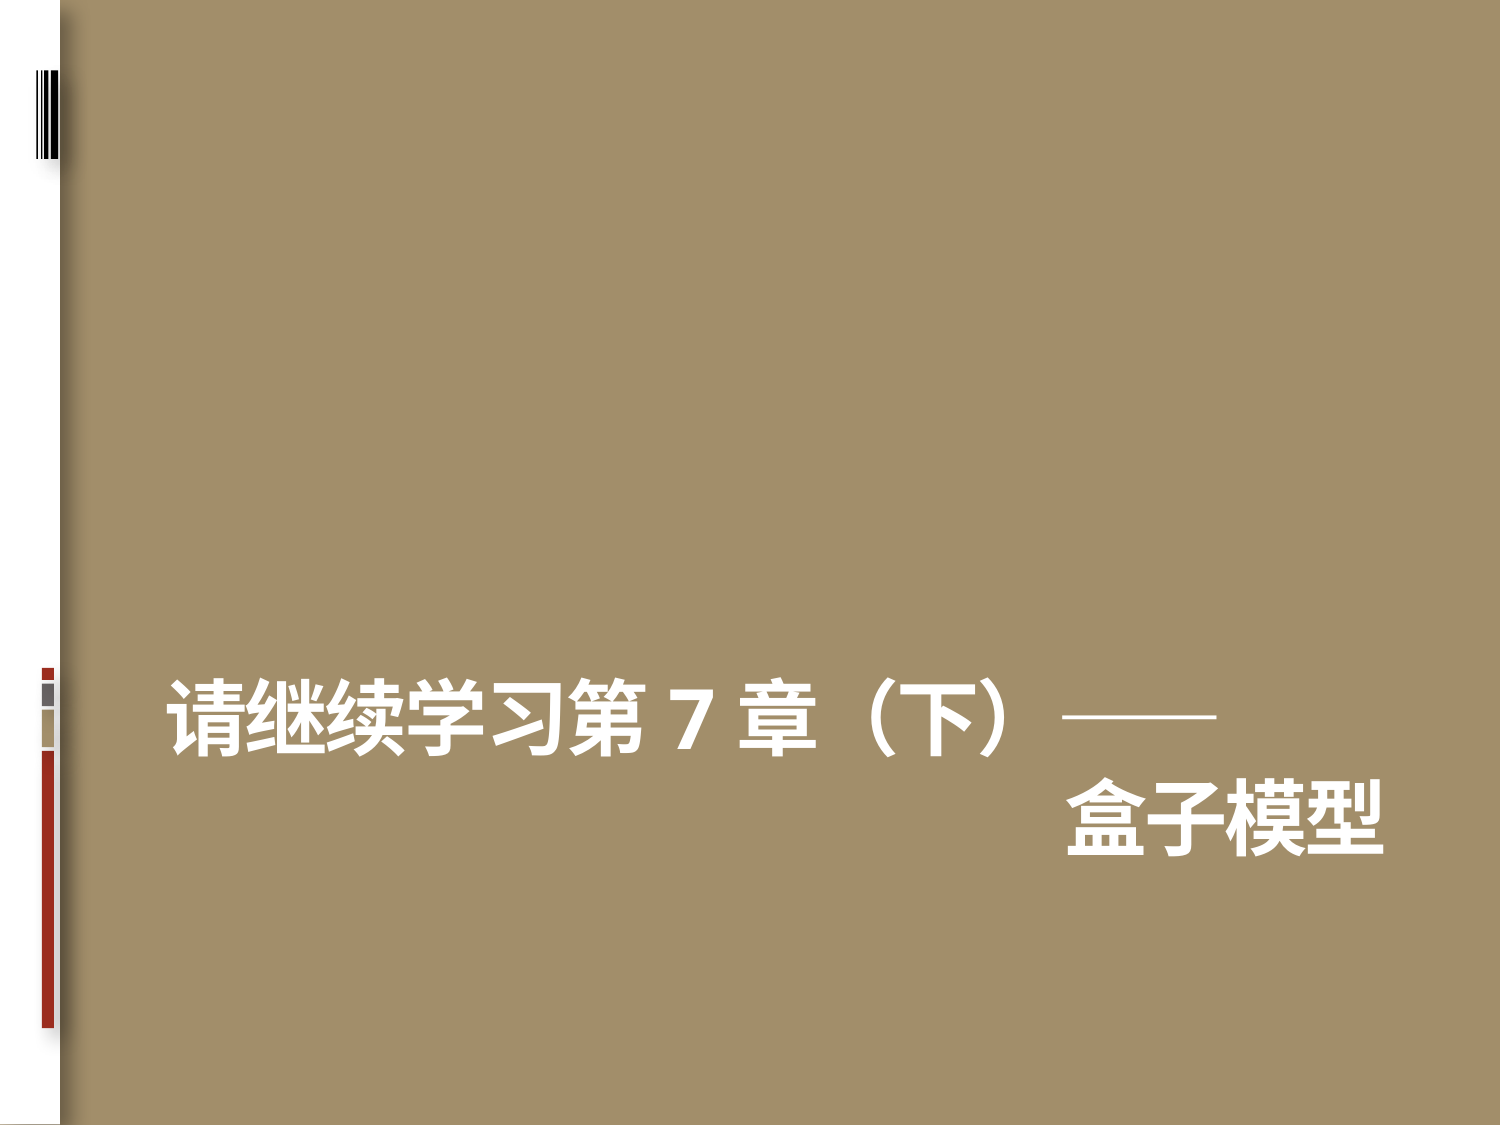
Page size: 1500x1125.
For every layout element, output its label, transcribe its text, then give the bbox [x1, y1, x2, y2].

title 请继续学习第7章（下）—— 盒子模型 [150, 549, 1425, 874]
